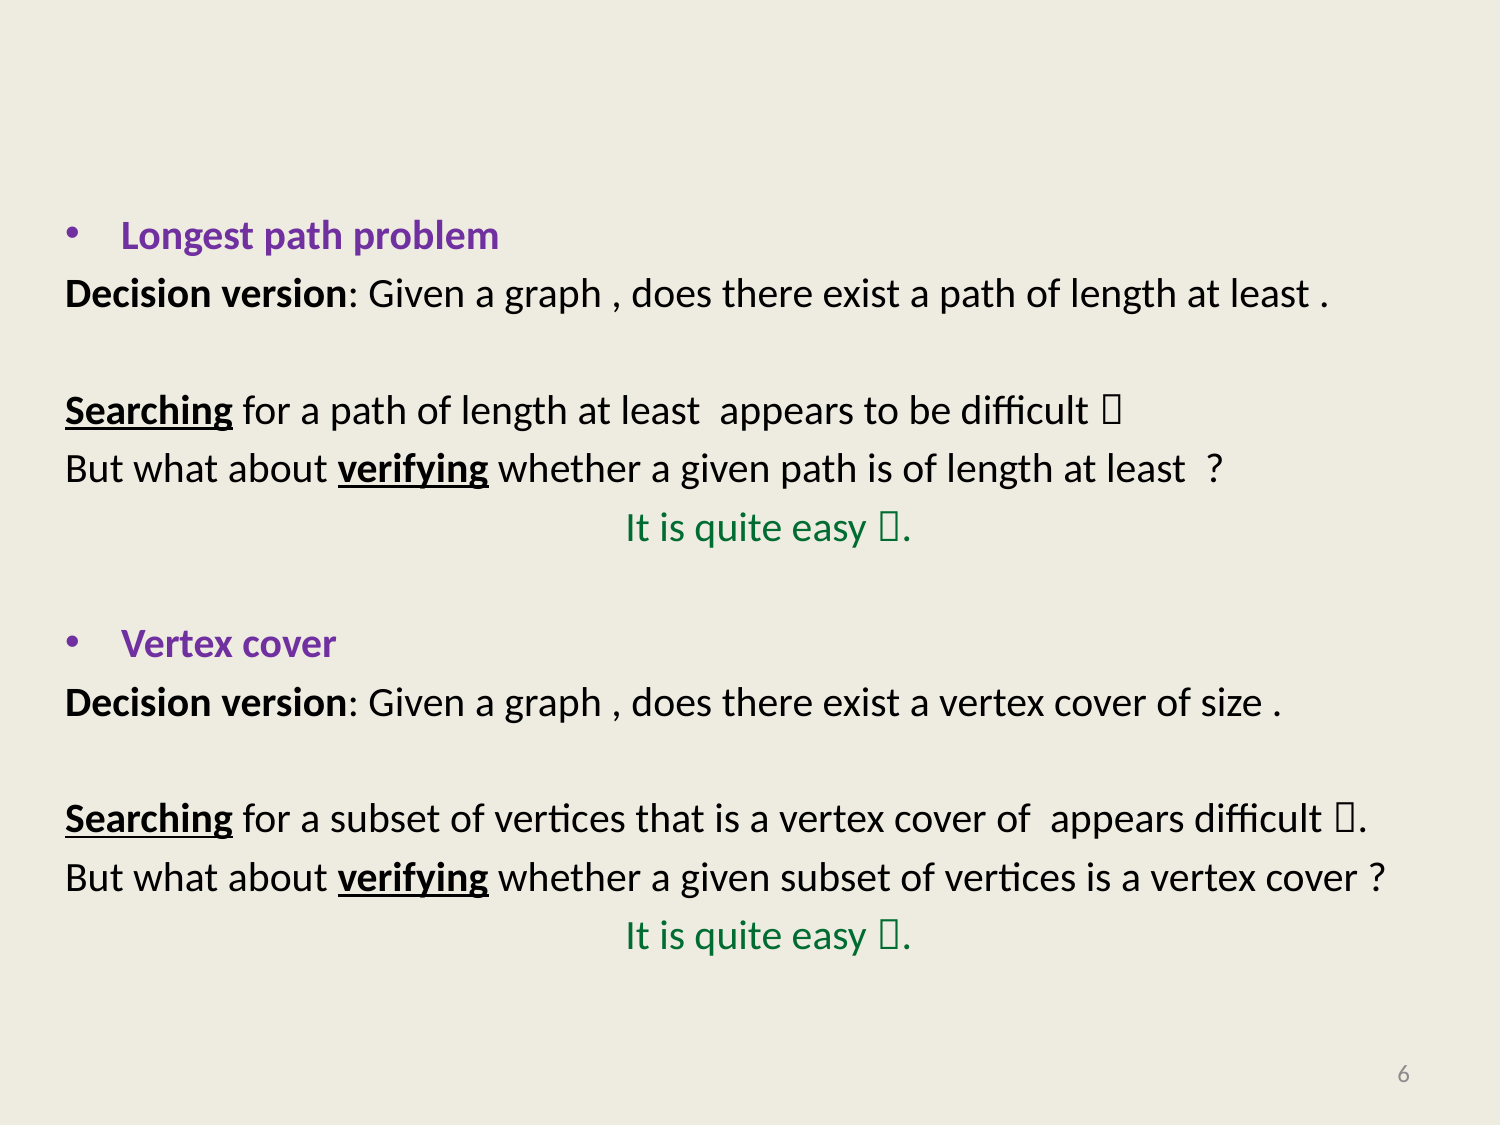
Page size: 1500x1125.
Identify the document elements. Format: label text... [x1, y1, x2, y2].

slide_number 6 [1074, 1042, 1425, 1103]
